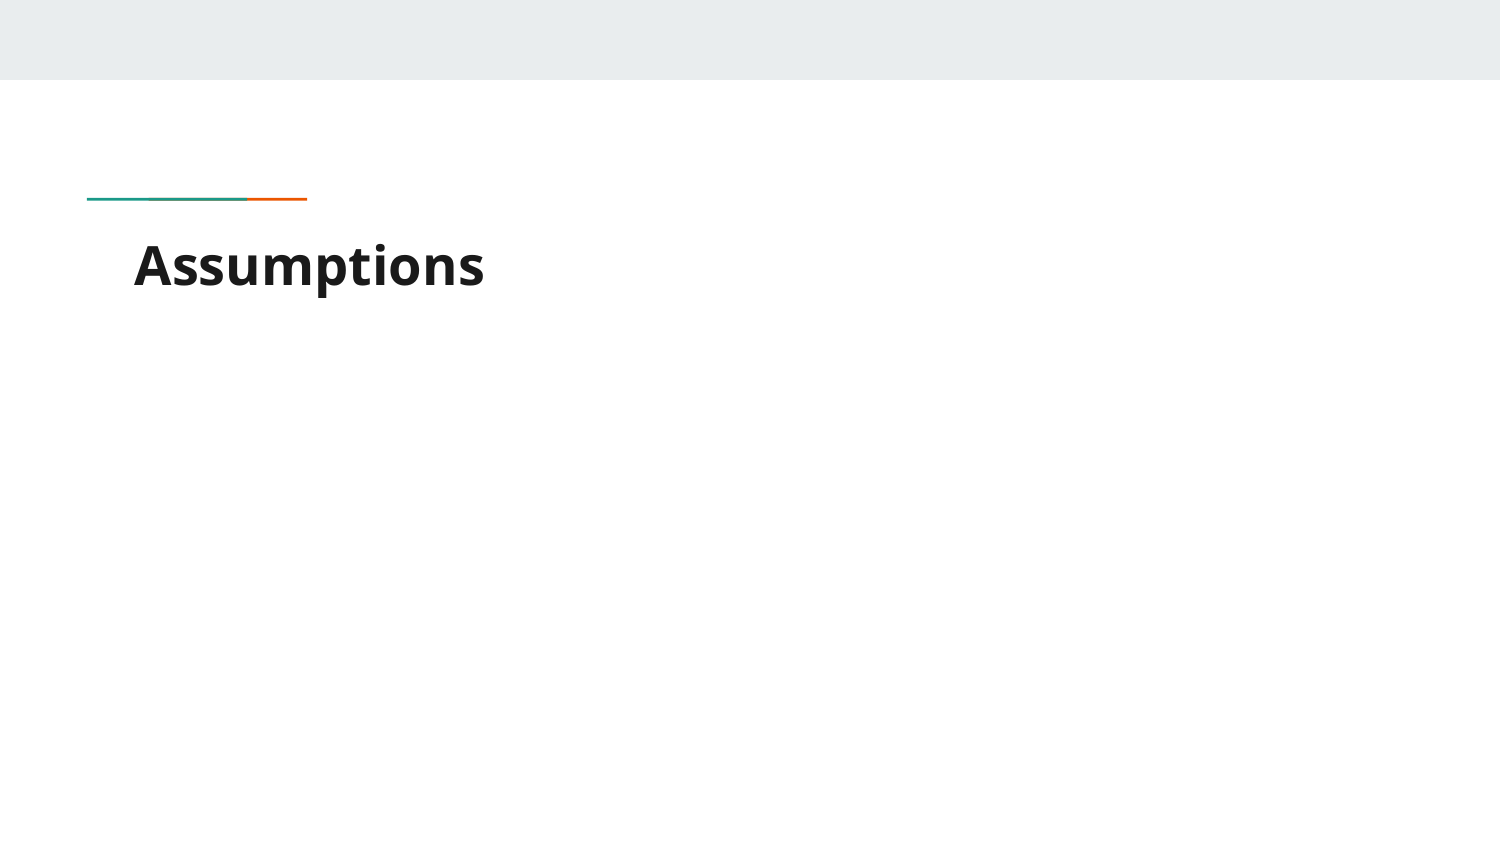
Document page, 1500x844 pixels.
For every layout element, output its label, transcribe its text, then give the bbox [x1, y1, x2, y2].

title Assumptions [119, 216, 1381, 305]
